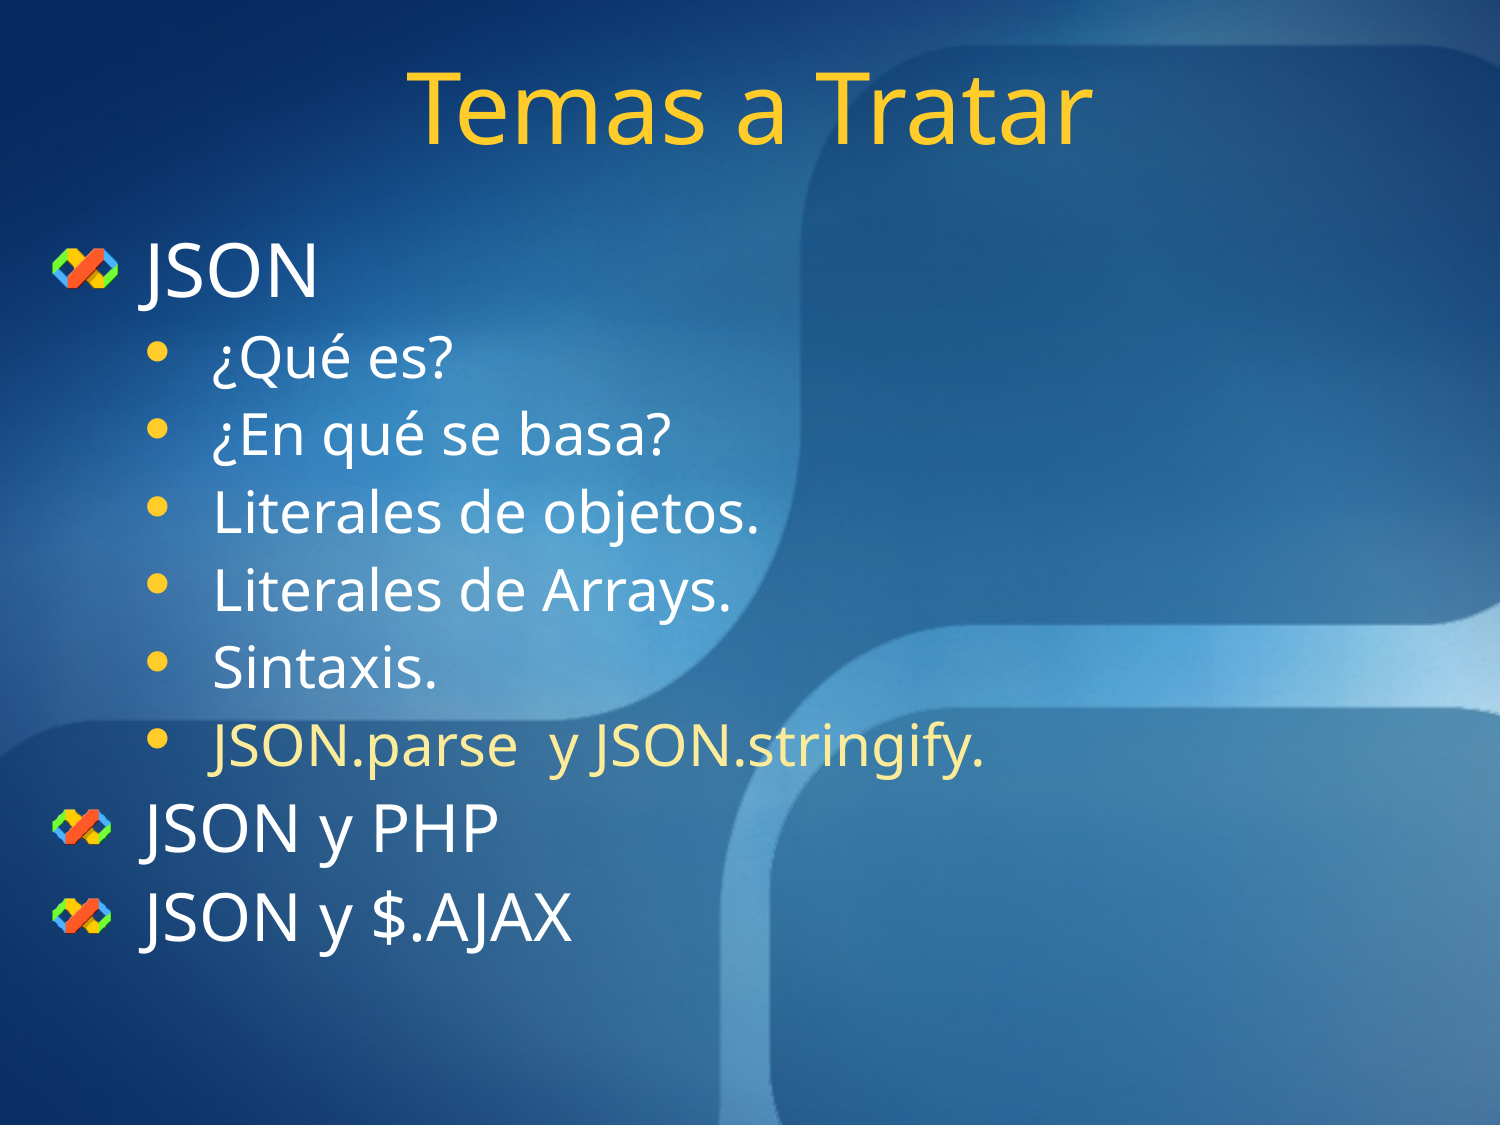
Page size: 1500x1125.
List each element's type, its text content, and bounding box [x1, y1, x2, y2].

picture [0, 0, 1500, 1125]
title Temas a Tratar [62, 50, 1440, 176]
list JSON ¿Qué es? ¿En qué se basa? Literales de objetos. Literales de Arrays. Sintaxis. JSON.parse y JSON.stringify. JSON y PHP JSON y $.AJAX [37, 224, 1426, 996]
